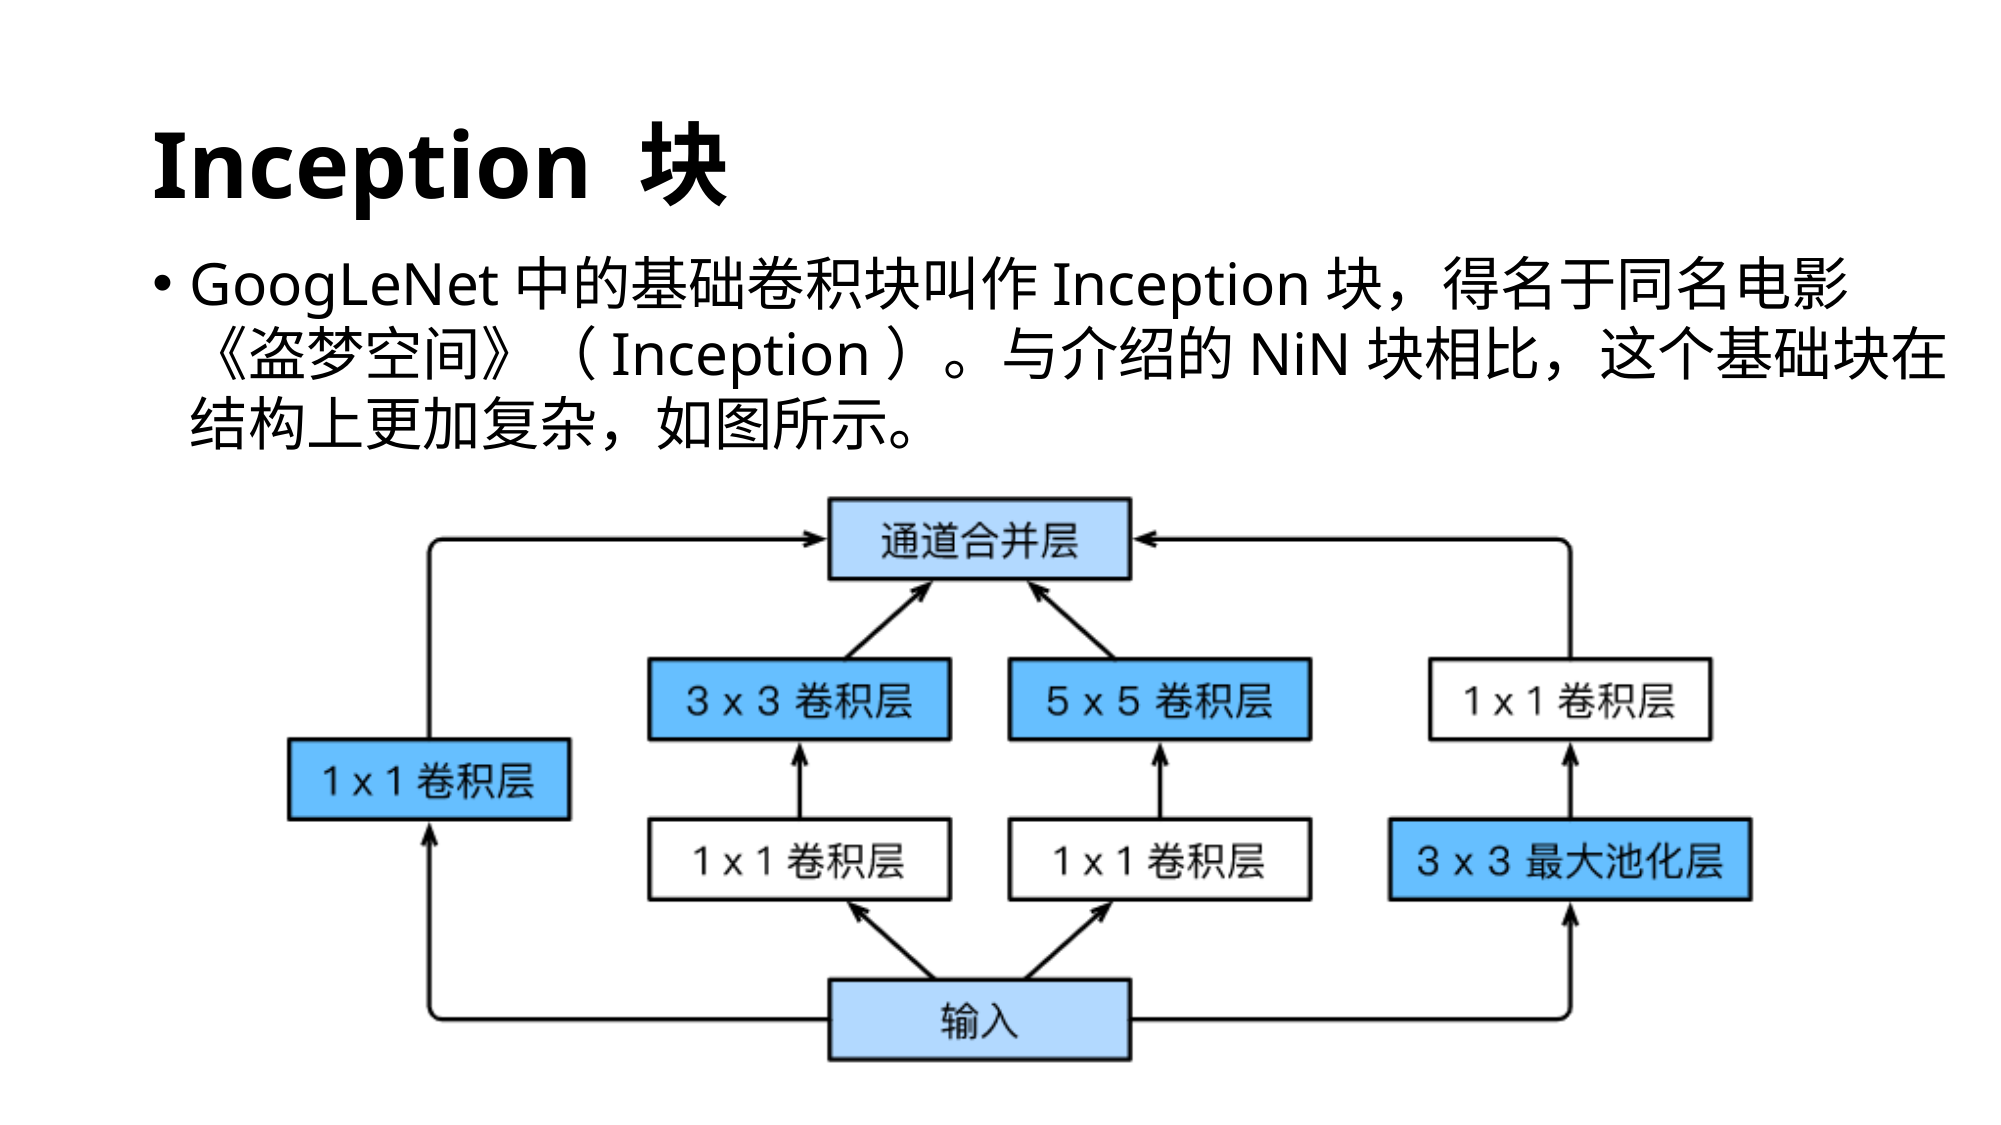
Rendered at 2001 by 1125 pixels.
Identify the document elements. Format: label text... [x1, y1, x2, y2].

title Inception 块 [137, 59, 1863, 239]
picture [212, 470, 1806, 1082]
list GoogLeNet中的基础卷积块叫作Inception块，得名于同名电影《盗梦空间》（Inception）。与介绍的NiN块相比，这个基础块在结构上更加复杂，如图所示。 [137, 239, 1976, 1125]
